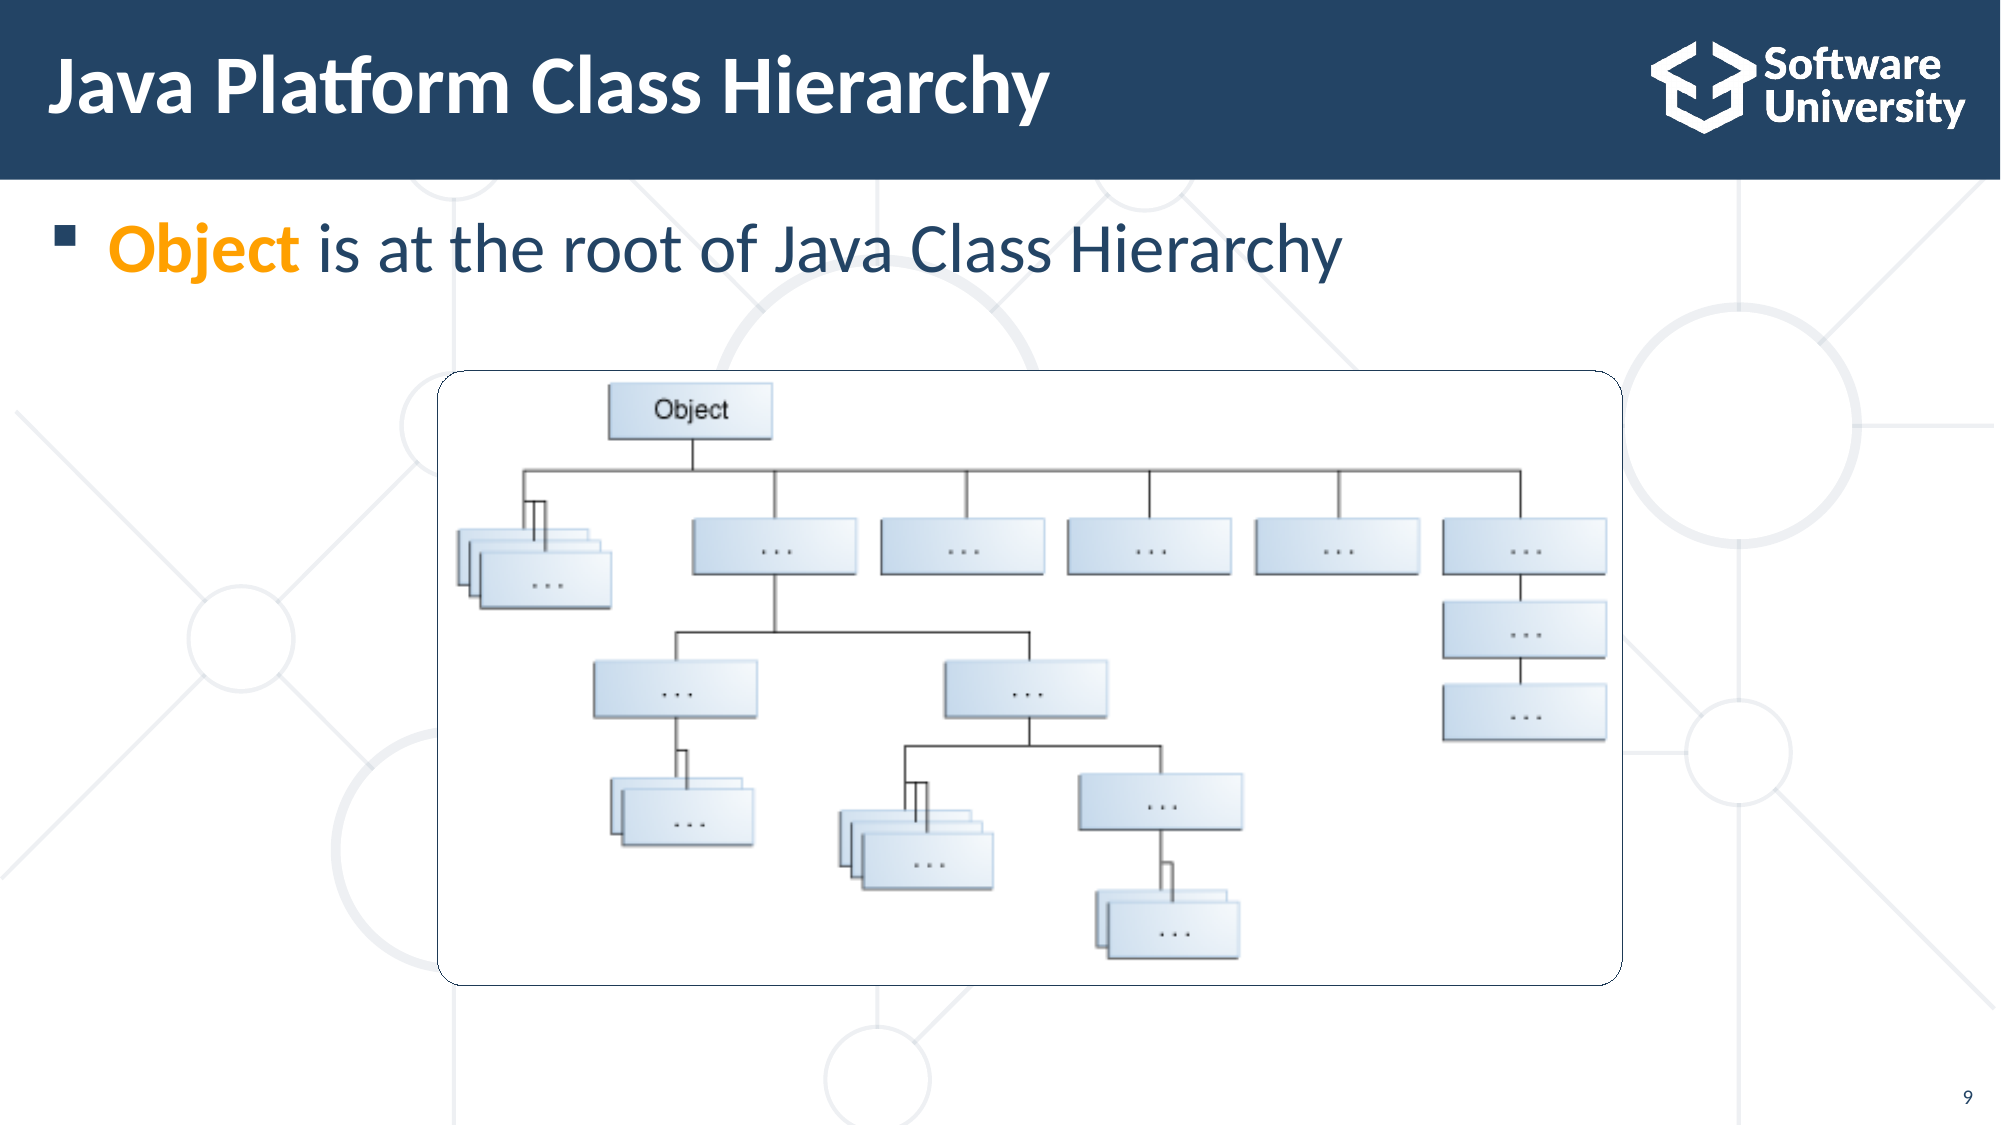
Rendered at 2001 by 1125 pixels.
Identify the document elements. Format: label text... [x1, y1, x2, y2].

list Object is at the root of Java Class Hierarchy [31, 196, 1970, 1104]
picture [437, 370, 1623, 987]
title Java Platform Class Hierarchy [31, 16, 1625, 162]
picture [1651, 41, 1966, 134]
slide_number 9 [1927, 1067, 1989, 1117]
